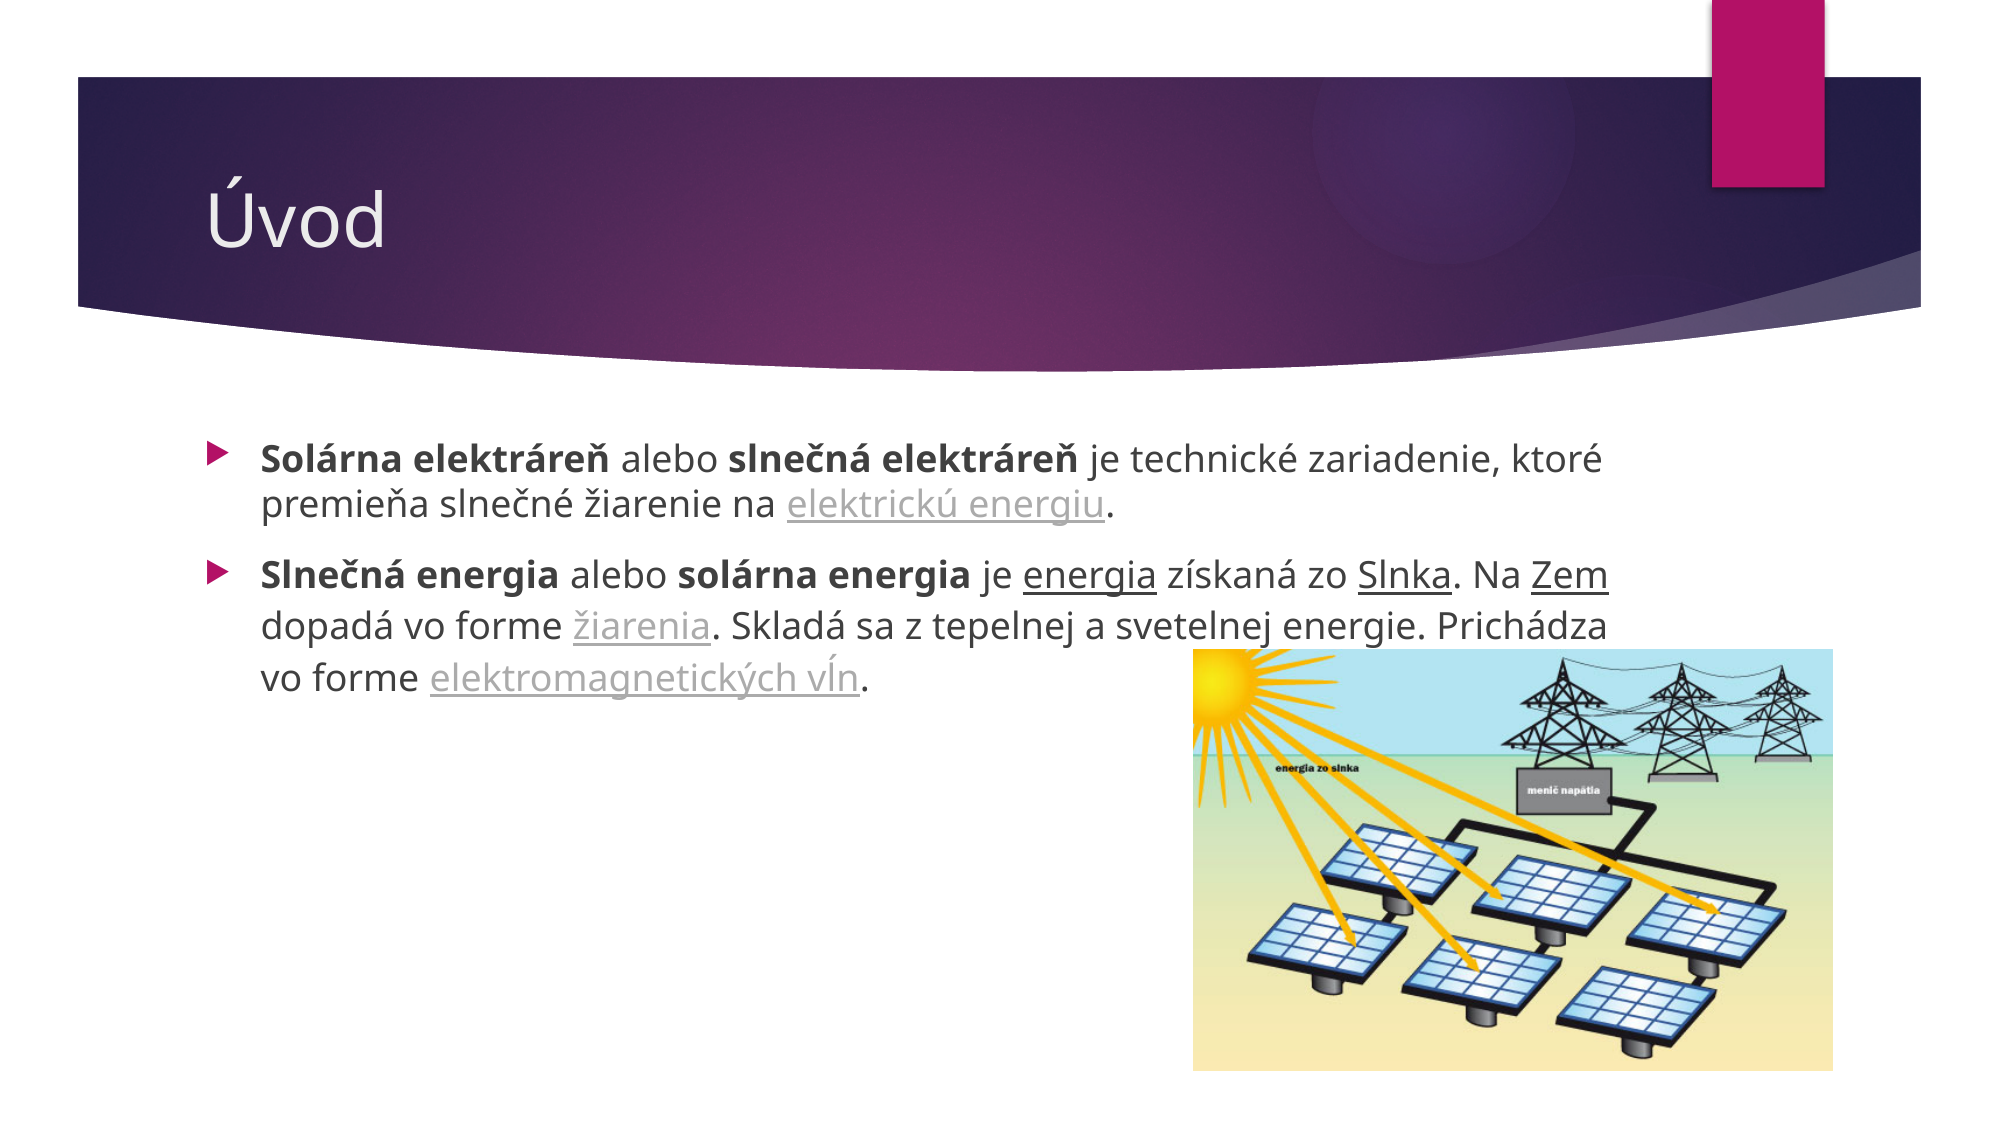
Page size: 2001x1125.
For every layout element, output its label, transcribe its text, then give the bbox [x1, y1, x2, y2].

list Solárna elektráreň alebo slnečná elektráreň je technické zariadenie, ktoré premieňa slnečné žiarenie na elektrickú energiu. Slnečná energia alebo solárna energia je energia získaná zo Slnka. Na Zem dopadá vo forme žiarenia. Skladá sa z tepelnej a svetelnej energie. Prichádza vo forme elektromagnetických vĺn. [189, 427, 1638, 988]
title Úvod [189, 159, 1627, 276]
picture [1192, 649, 1833, 1071]
